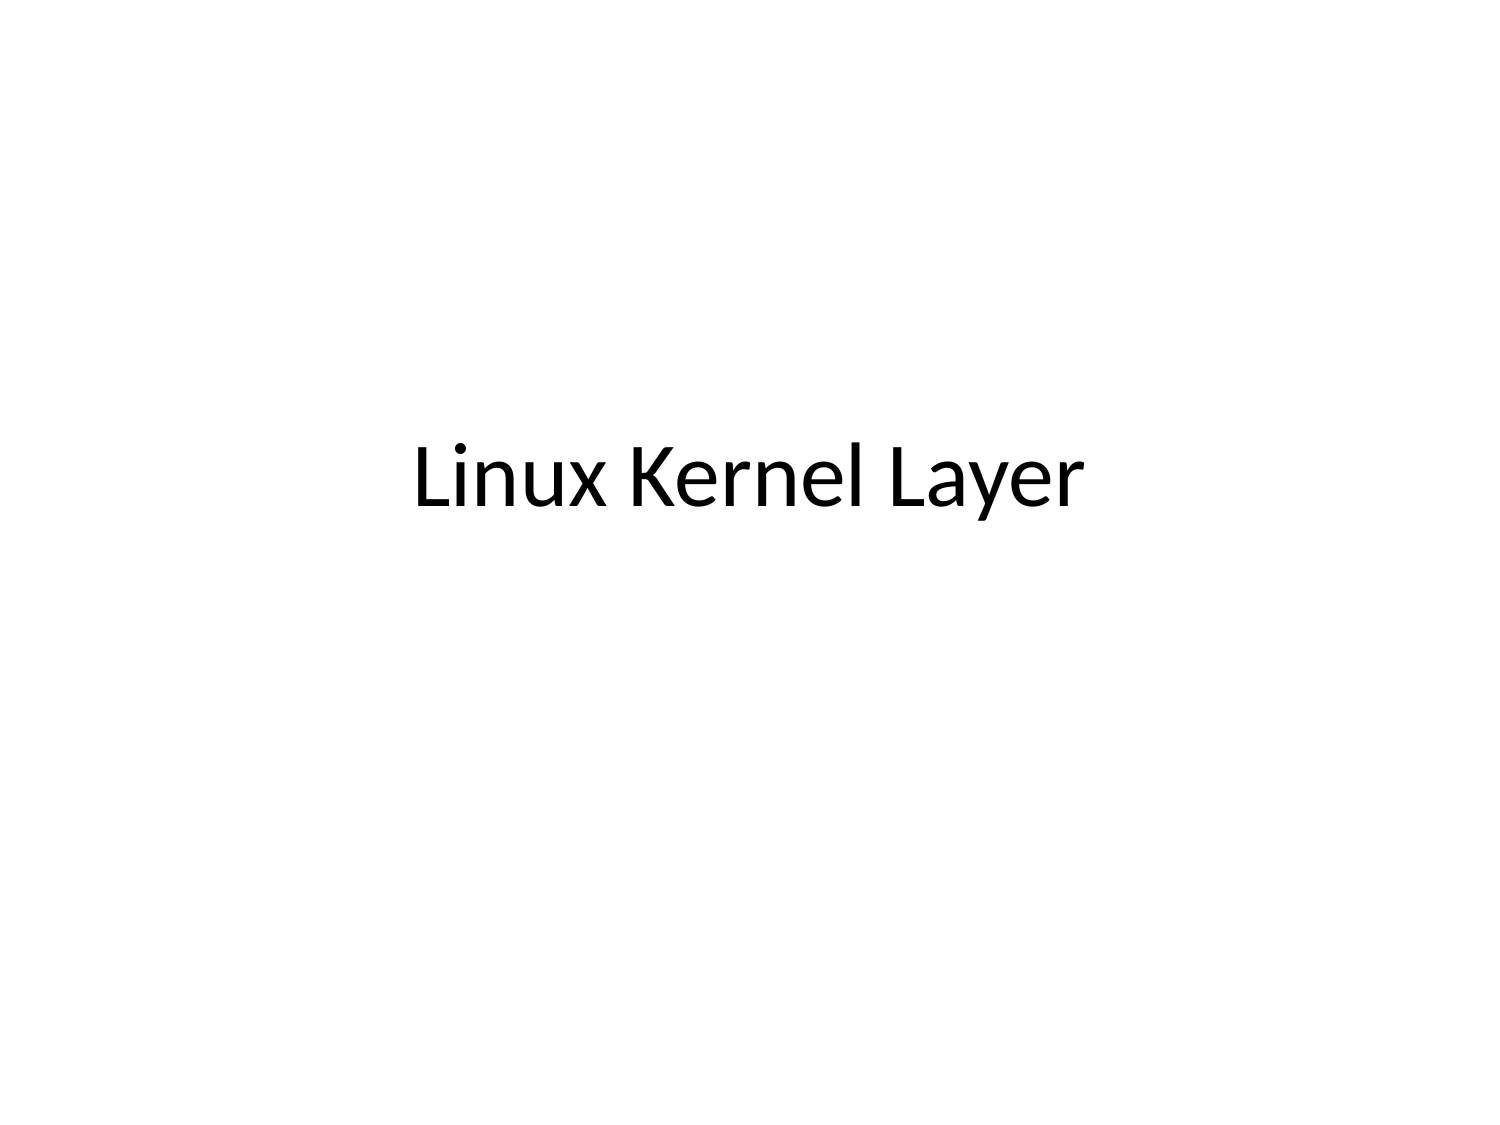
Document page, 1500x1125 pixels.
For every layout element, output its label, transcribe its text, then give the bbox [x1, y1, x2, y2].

title Linux Kernel Layer [112, 349, 1388, 591]
